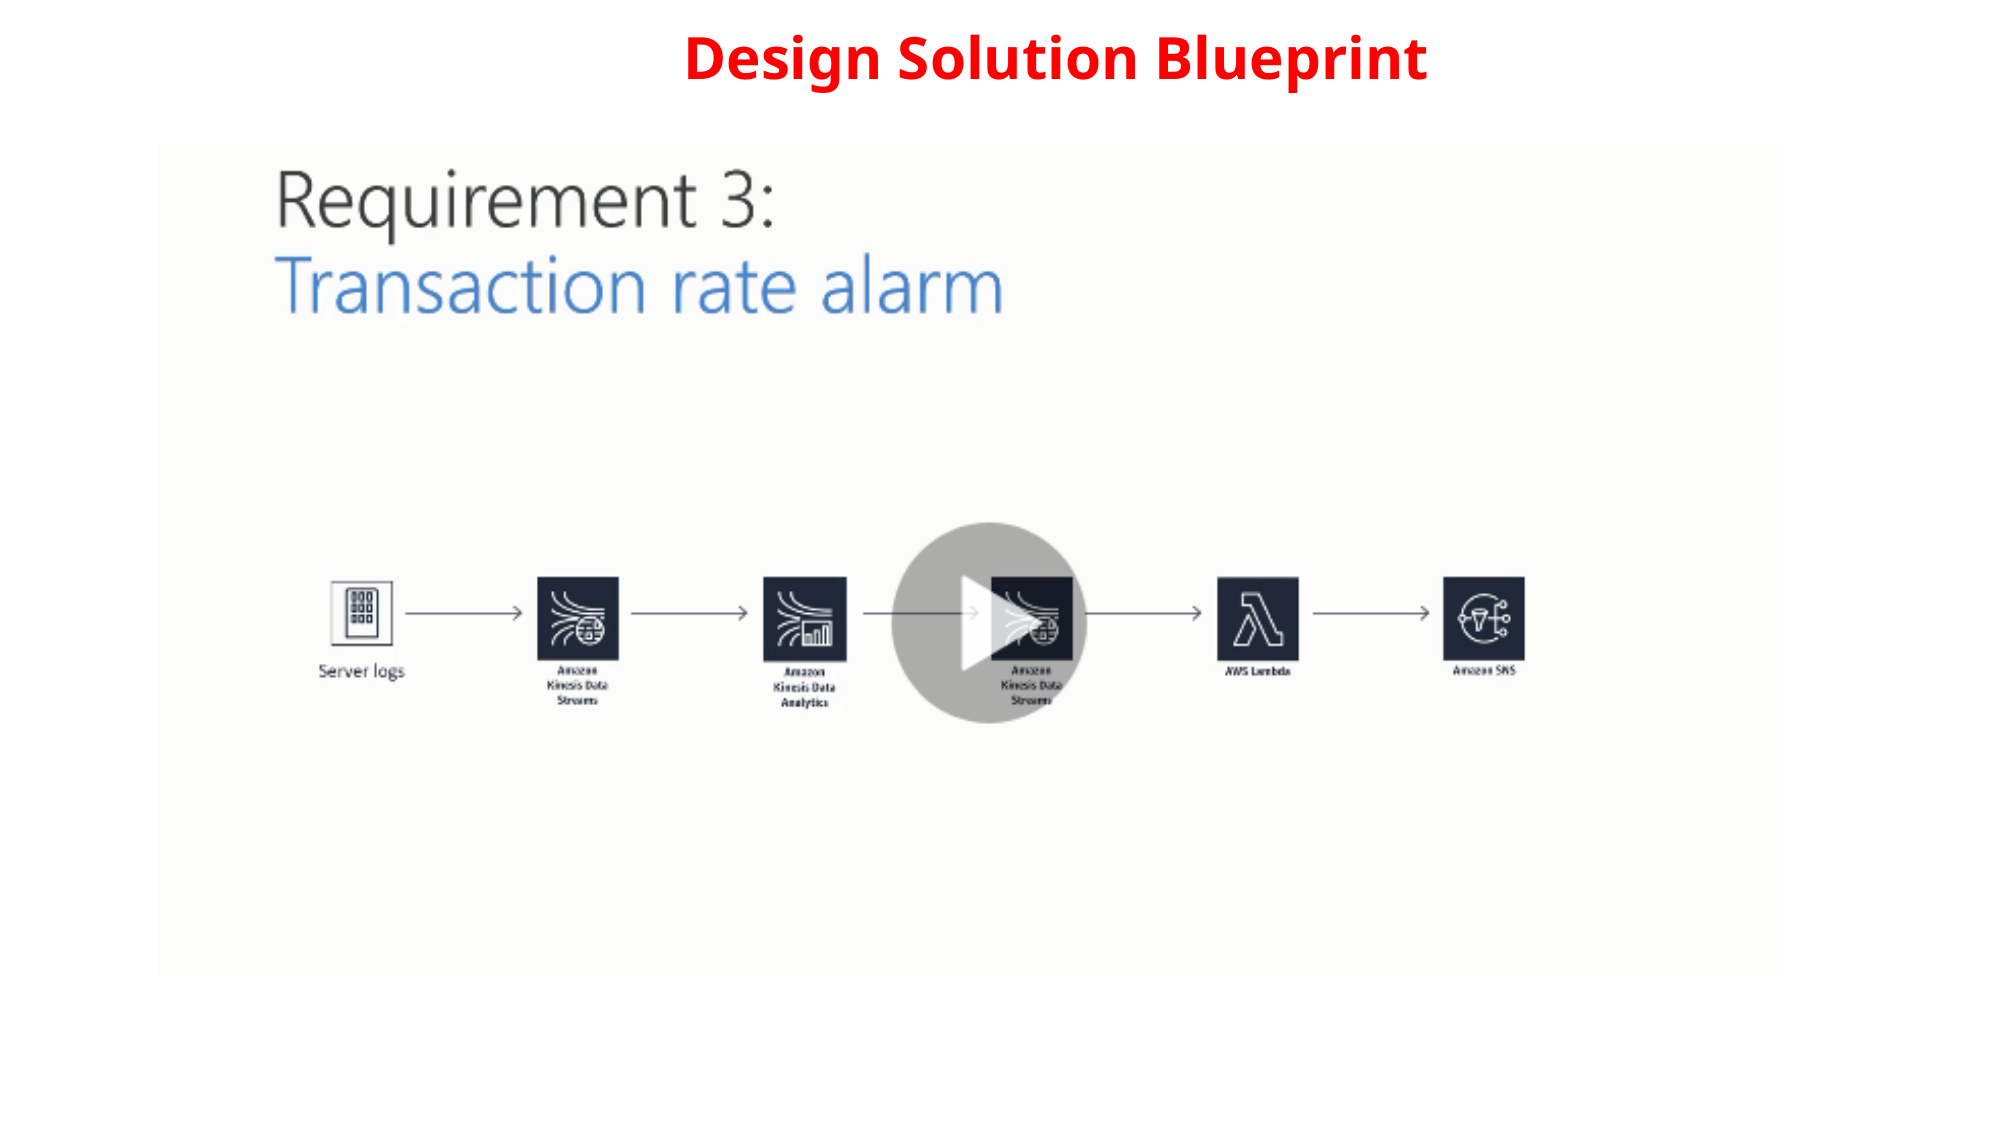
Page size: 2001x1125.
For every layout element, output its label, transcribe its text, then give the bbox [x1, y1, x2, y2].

text_box Design Solution Blueprint [622, 14, 1573, 99]
picture [156, 144, 1785, 975]
